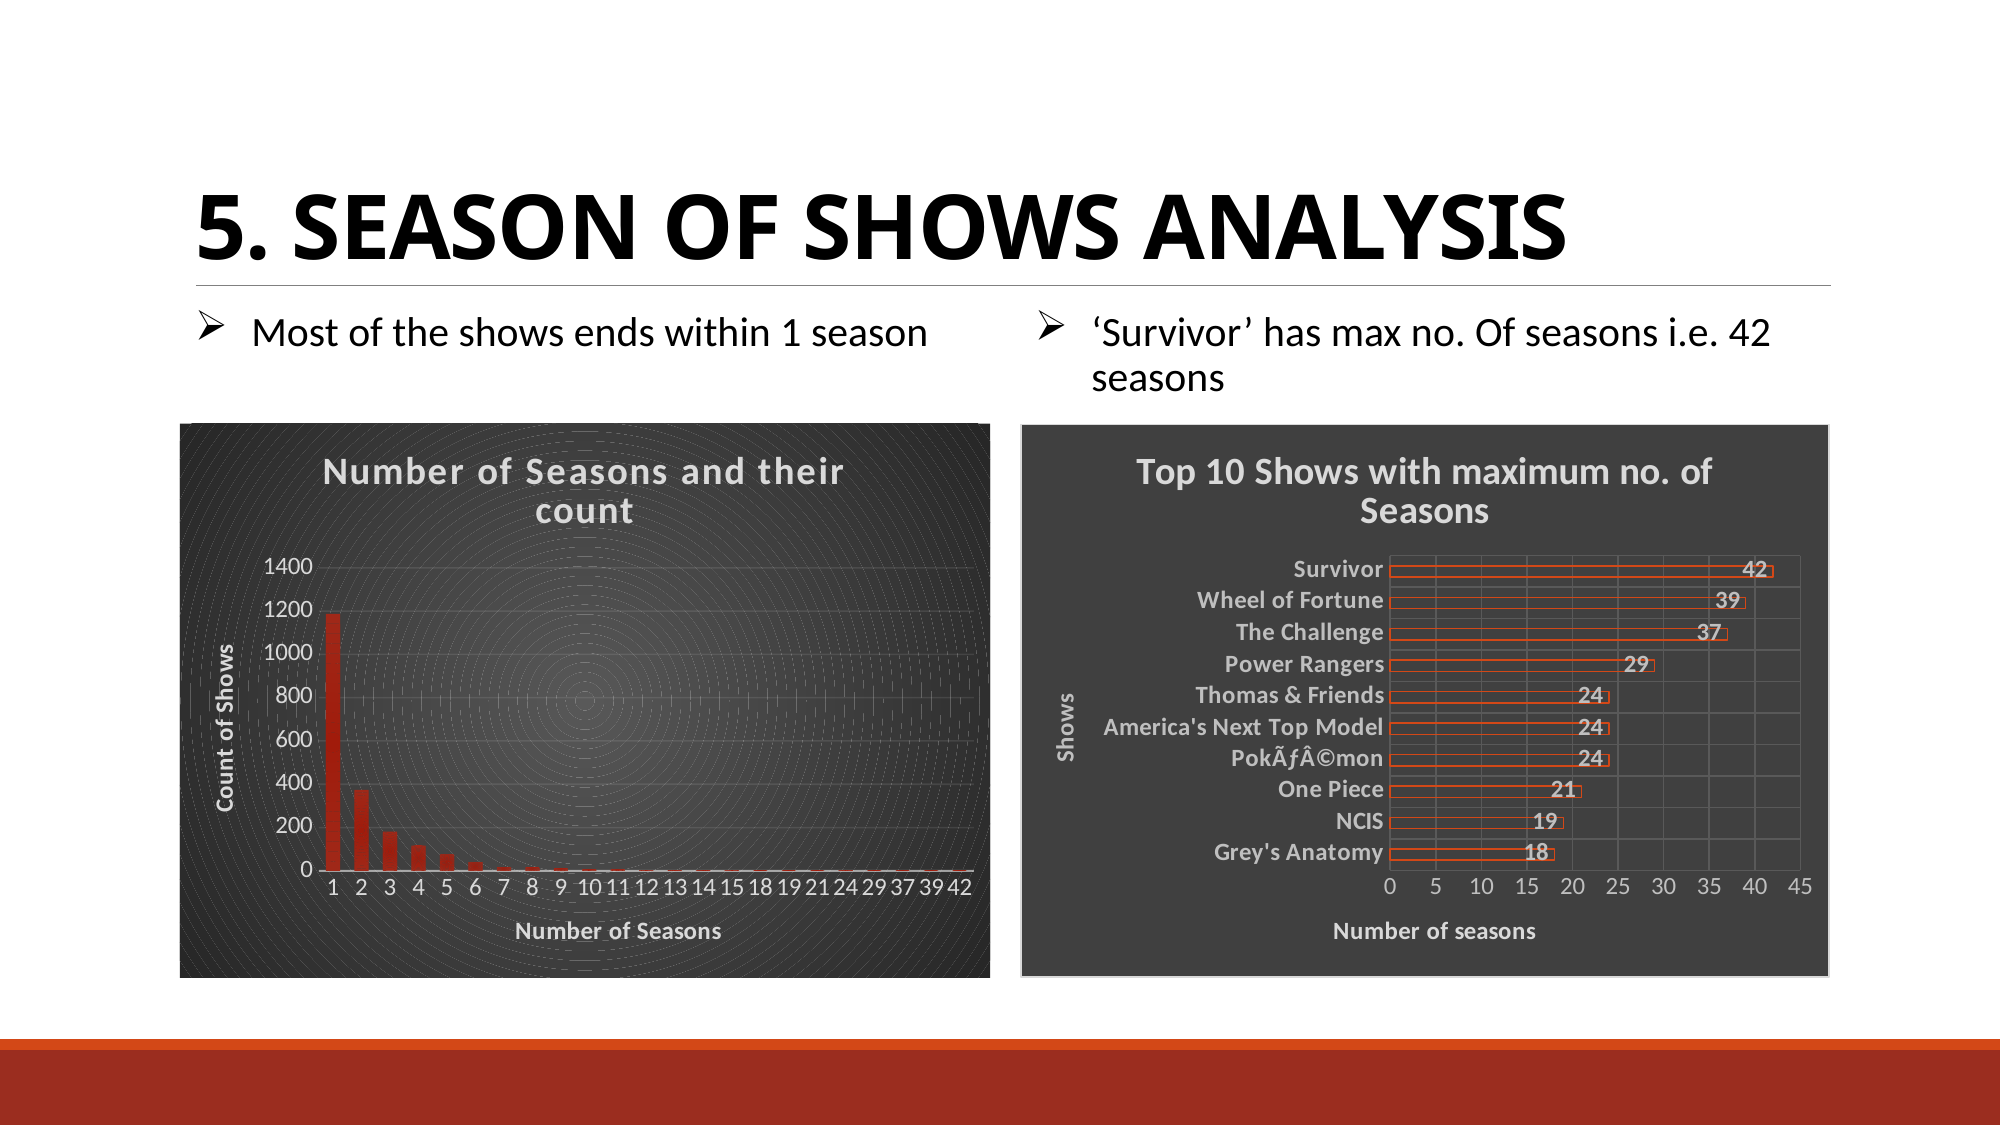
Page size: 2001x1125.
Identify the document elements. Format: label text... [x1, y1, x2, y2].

chart [179, 423, 991, 979]
chart [1019, 423, 1831, 979]
list Most of the shows ends within 1 season [180, 302, 980, 422]
list ‘Survivor’ has max no. Of seasons i.e. 42 seasons [1020, 302, 1830, 422]
title 5. SEASON OF SHOWS ANALYSIS [180, 47, 1830, 285]
